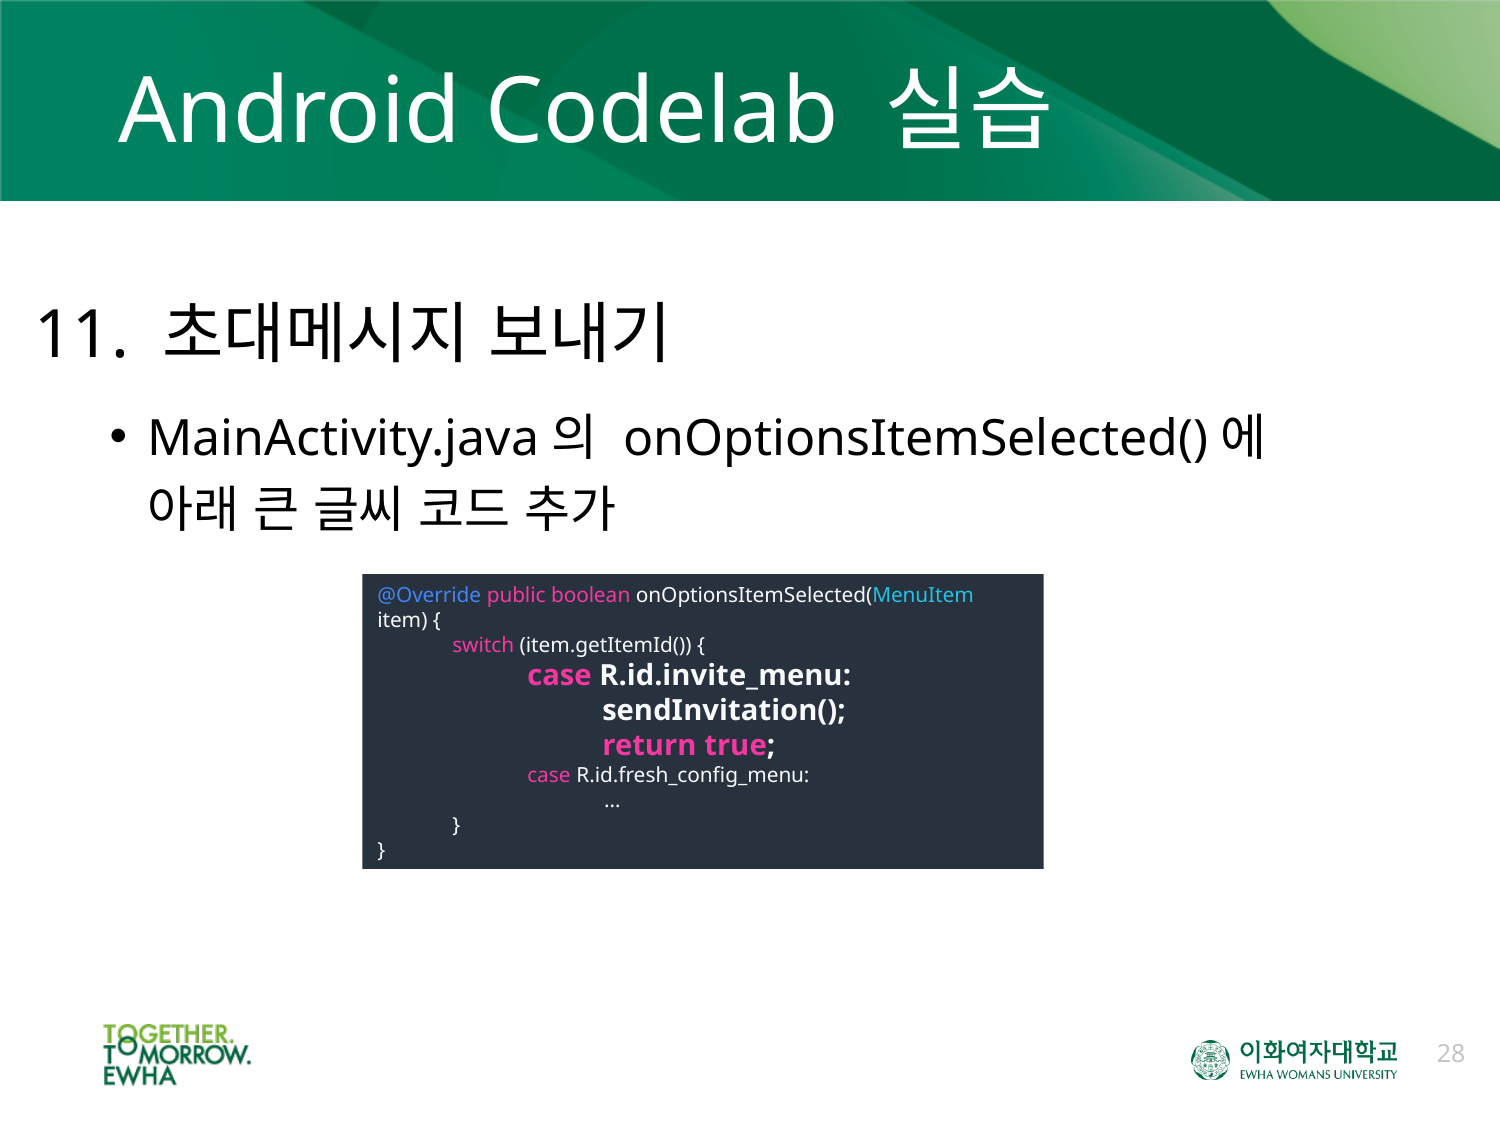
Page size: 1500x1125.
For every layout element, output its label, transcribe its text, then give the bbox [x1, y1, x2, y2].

picture [103, 1052, 251, 1087]
picture [0, 0, 1500, 201]
list 11. 초대메시지 보내기 MainActivity.java의 onOptionsItemSelected()에 아래 큰 글씨 코드 추가 [19, 267, 1387, 1052]
title Android Codelab 실습 [103, 4, 1397, 222]
text_box @Override public boolean onOptionsItemSelected(MenuItem item) { switch (item.getItemId()) { case R.id.invite_menu: sendInvitation(); return true; case R.id.fresh_config_menu: … } } [362, 574, 1044, 869]
slide_number 28 [1142, 1024, 1481, 1085]
